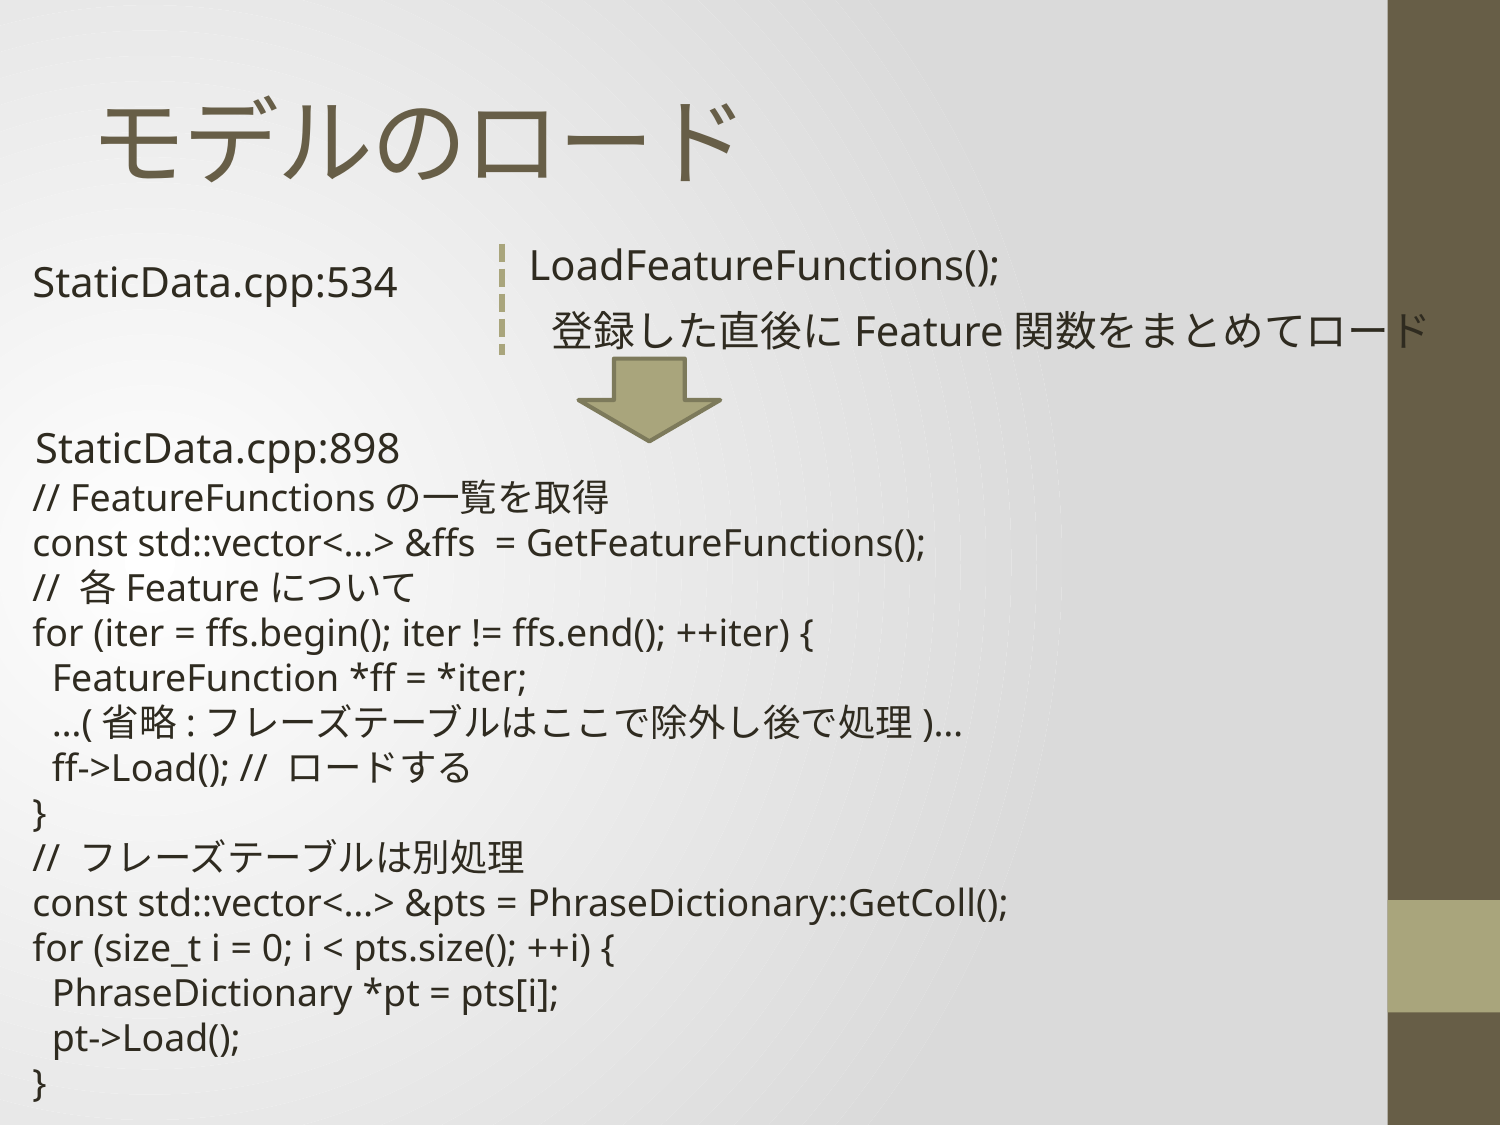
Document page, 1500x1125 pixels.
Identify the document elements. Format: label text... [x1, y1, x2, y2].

text_box LoadFeatureFunctions(); [513, 231, 1247, 297]
title モデルのロード [75, 45, 1325, 233]
text_box // FeatureFunctionsの一覧を取得 const std::vector<…> &ffs = GetFeatureFunctions(); // 各Featureについて for (iter = ffs.begin(); iter != ffs.end(); ++iter) { FeatureFunction *ff = *iter; …(省略:フレーズテーブルはここで除外し後で処理)… ff->Load(); // ロードする } // フレーズテーブルは別処理 const std::vector<…> &pts = PhraseDictionary::GetColl(); for (size_t i = 0; i < pts.size(); ++i) { PhraseDictionary *pt = pts[i]; pt->Load(); } [17, 466, 1365, 1112]
text_box StaticData.cpp:534 [17, 248, 499, 314]
text_box 登録した直後にFeature関数をまとめてロード [537, 297, 1446, 363]
text_box [576, 356, 723, 444]
text_box StaticData.cpp:898 [20, 414, 609, 479]
